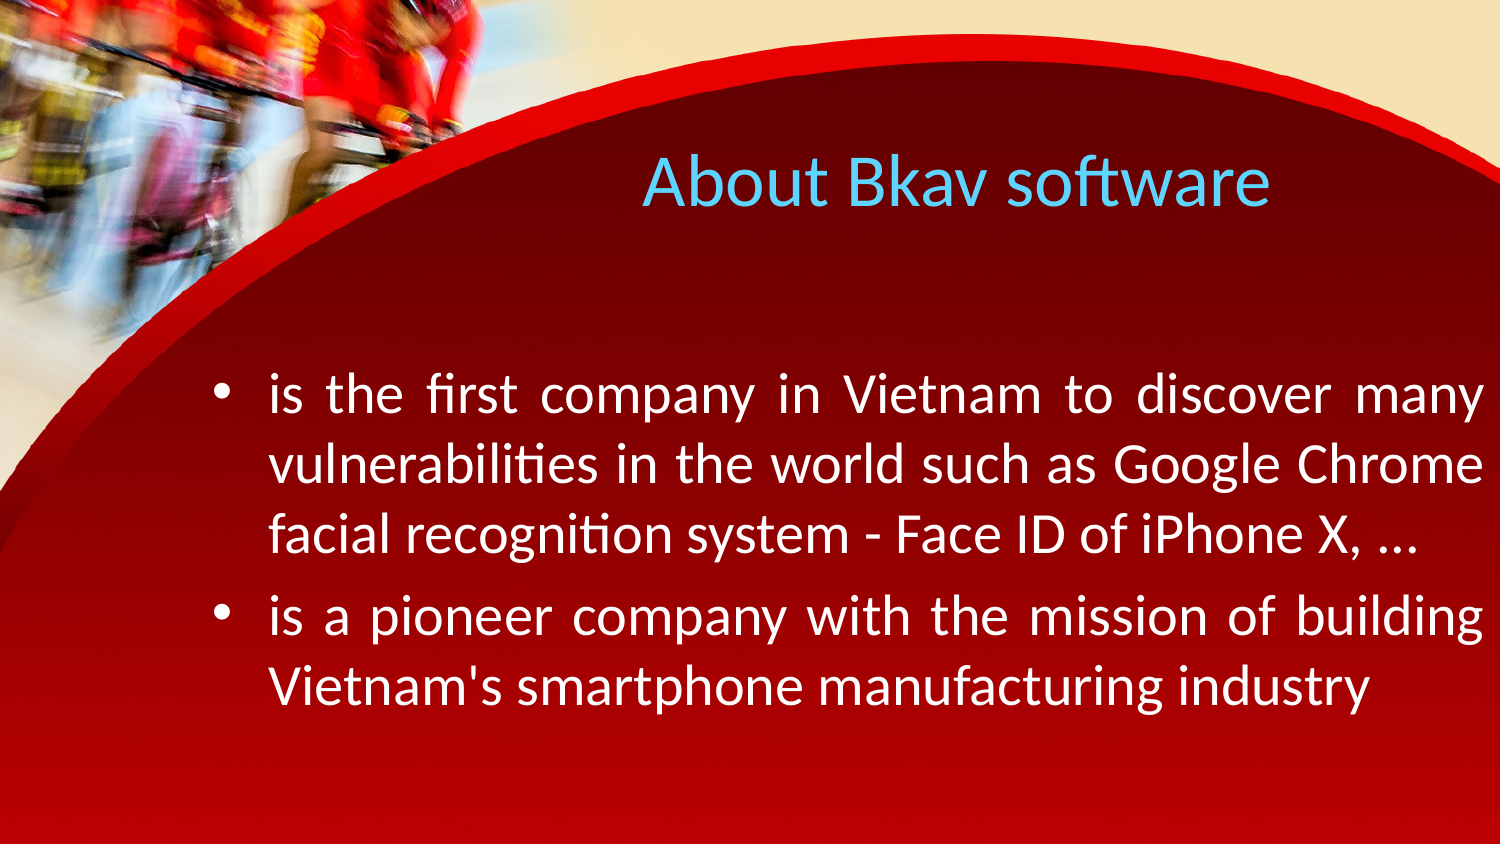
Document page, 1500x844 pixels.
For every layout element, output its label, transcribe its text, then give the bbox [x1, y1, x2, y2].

picture [0, 0, 1500, 844]
list is the first company in Vietnam to discover many vulnerabilities in the world such as Google Chrome facial recognition system - Face ID of iPhone X, ... is a pioneer company with the mission of building Vietnam's smartphone manufacturing industry [196, 347, 1500, 844]
title About Bkav software [0, 114, 1288, 240]
